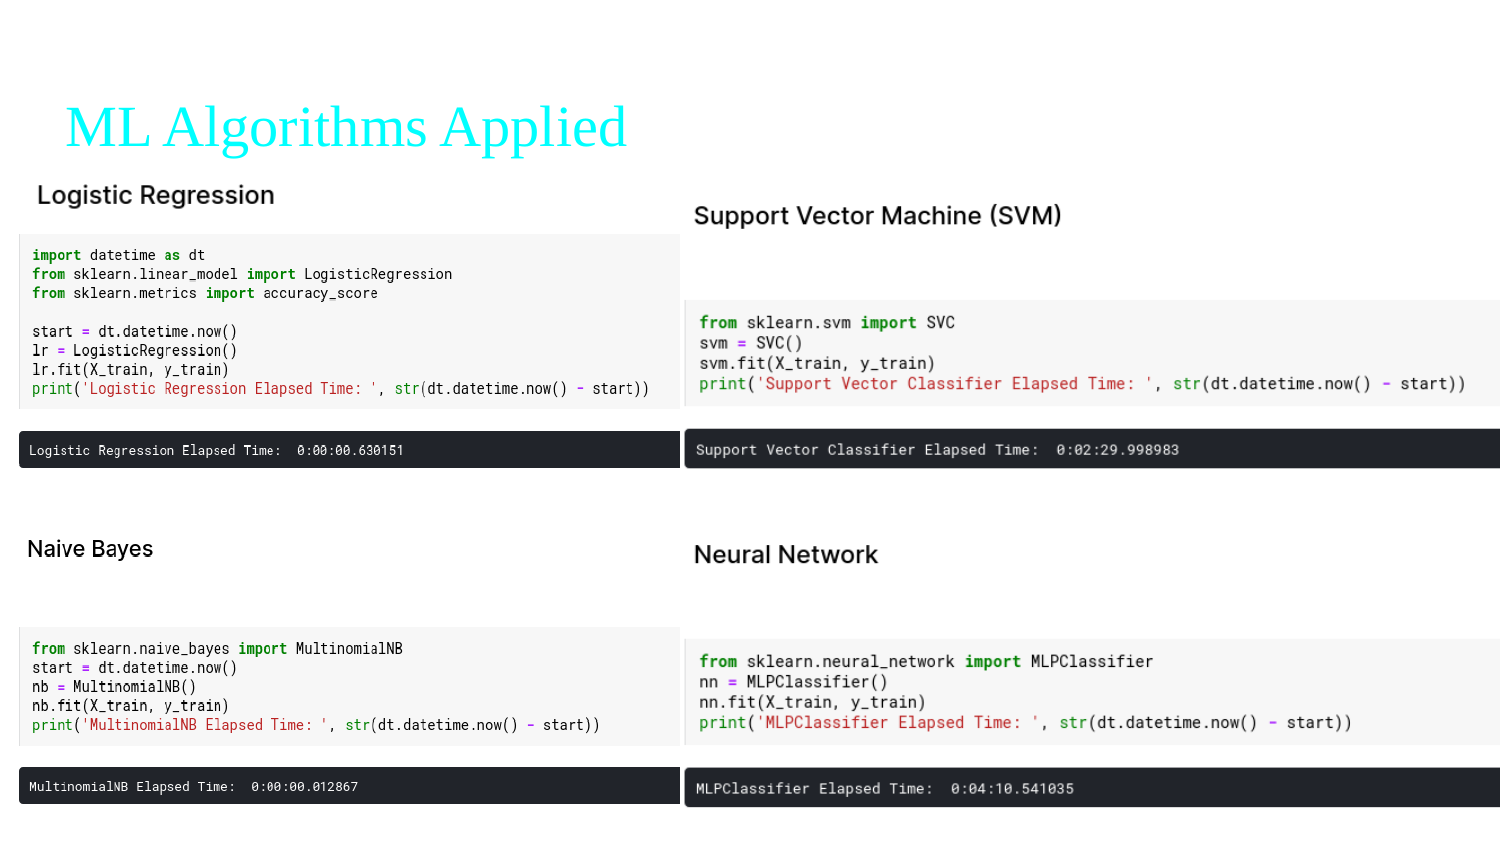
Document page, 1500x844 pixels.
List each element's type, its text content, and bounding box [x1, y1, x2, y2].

picture [22, 176, 380, 219]
text_box ML Algorithms Applied [51, 72, 1449, 167]
picture [12, 195, 1500, 823]
